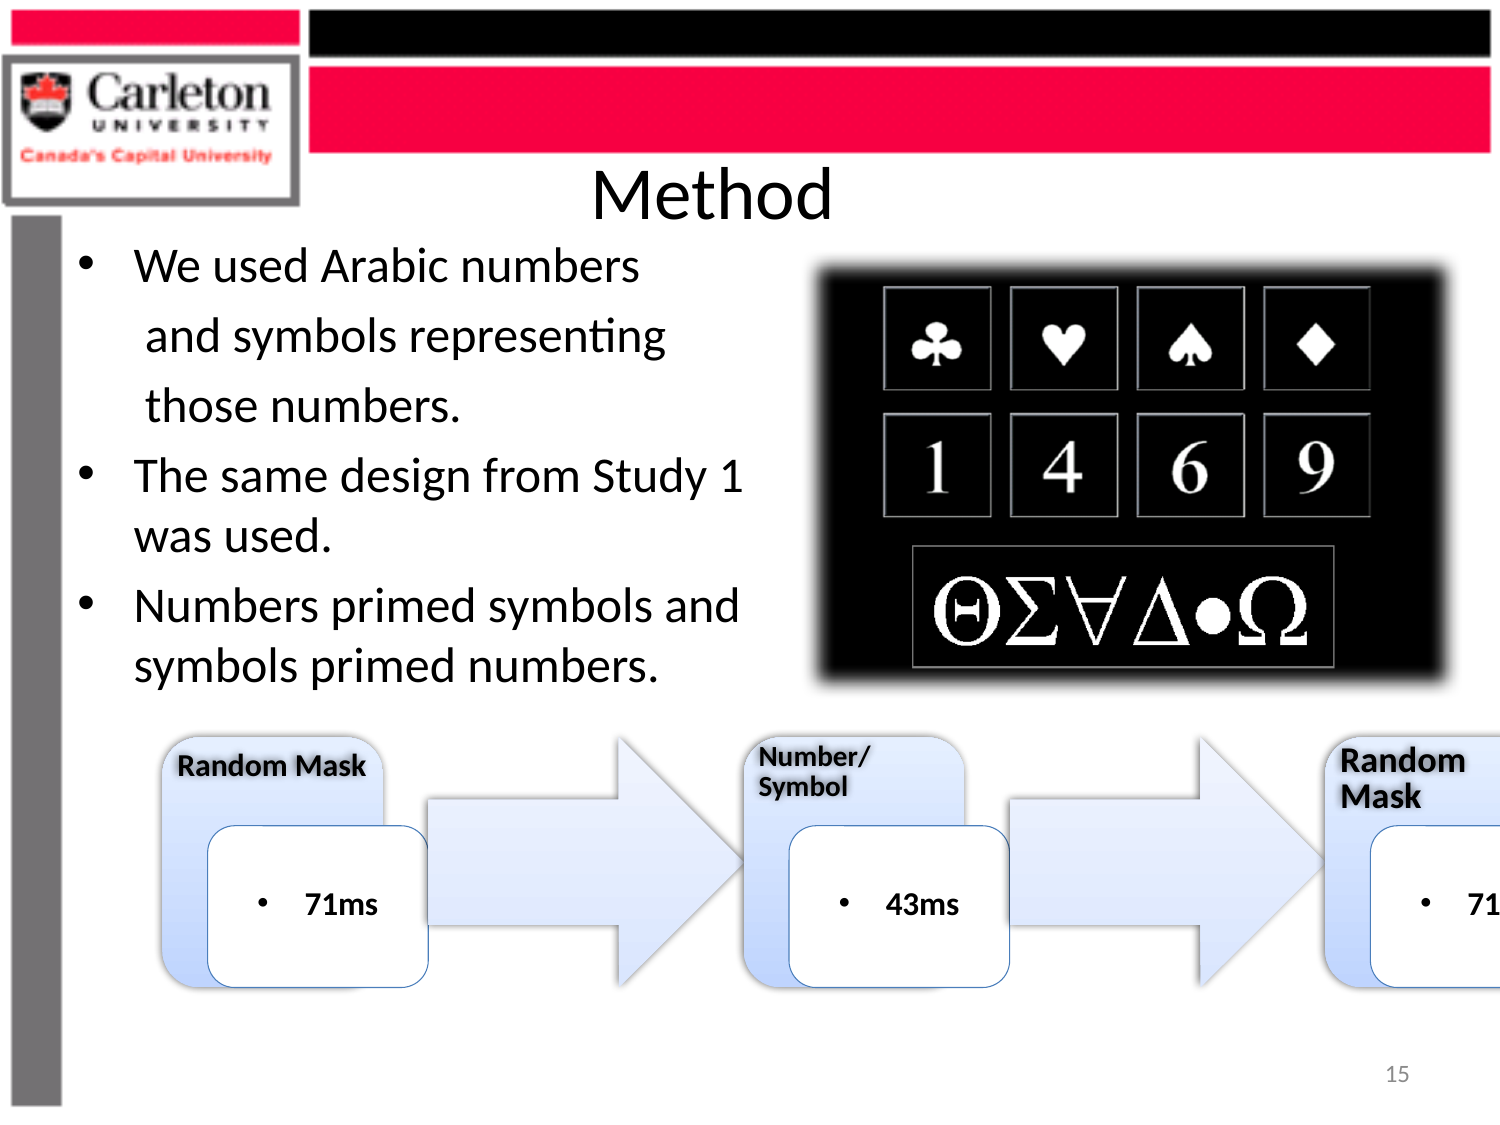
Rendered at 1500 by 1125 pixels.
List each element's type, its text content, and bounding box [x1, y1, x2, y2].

picture [0, 0, 1500, 1125]
slide_number 15 [1074, 1042, 1425, 1103]
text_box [162, 737, 1425, 988]
title Method [99, 142, 1325, 238]
list We used Arabic numbers and symbols representing those numbers. The same design from Study 1 was used. Numbers primed symbols and symbols primed numbers. [62, 224, 800, 788]
